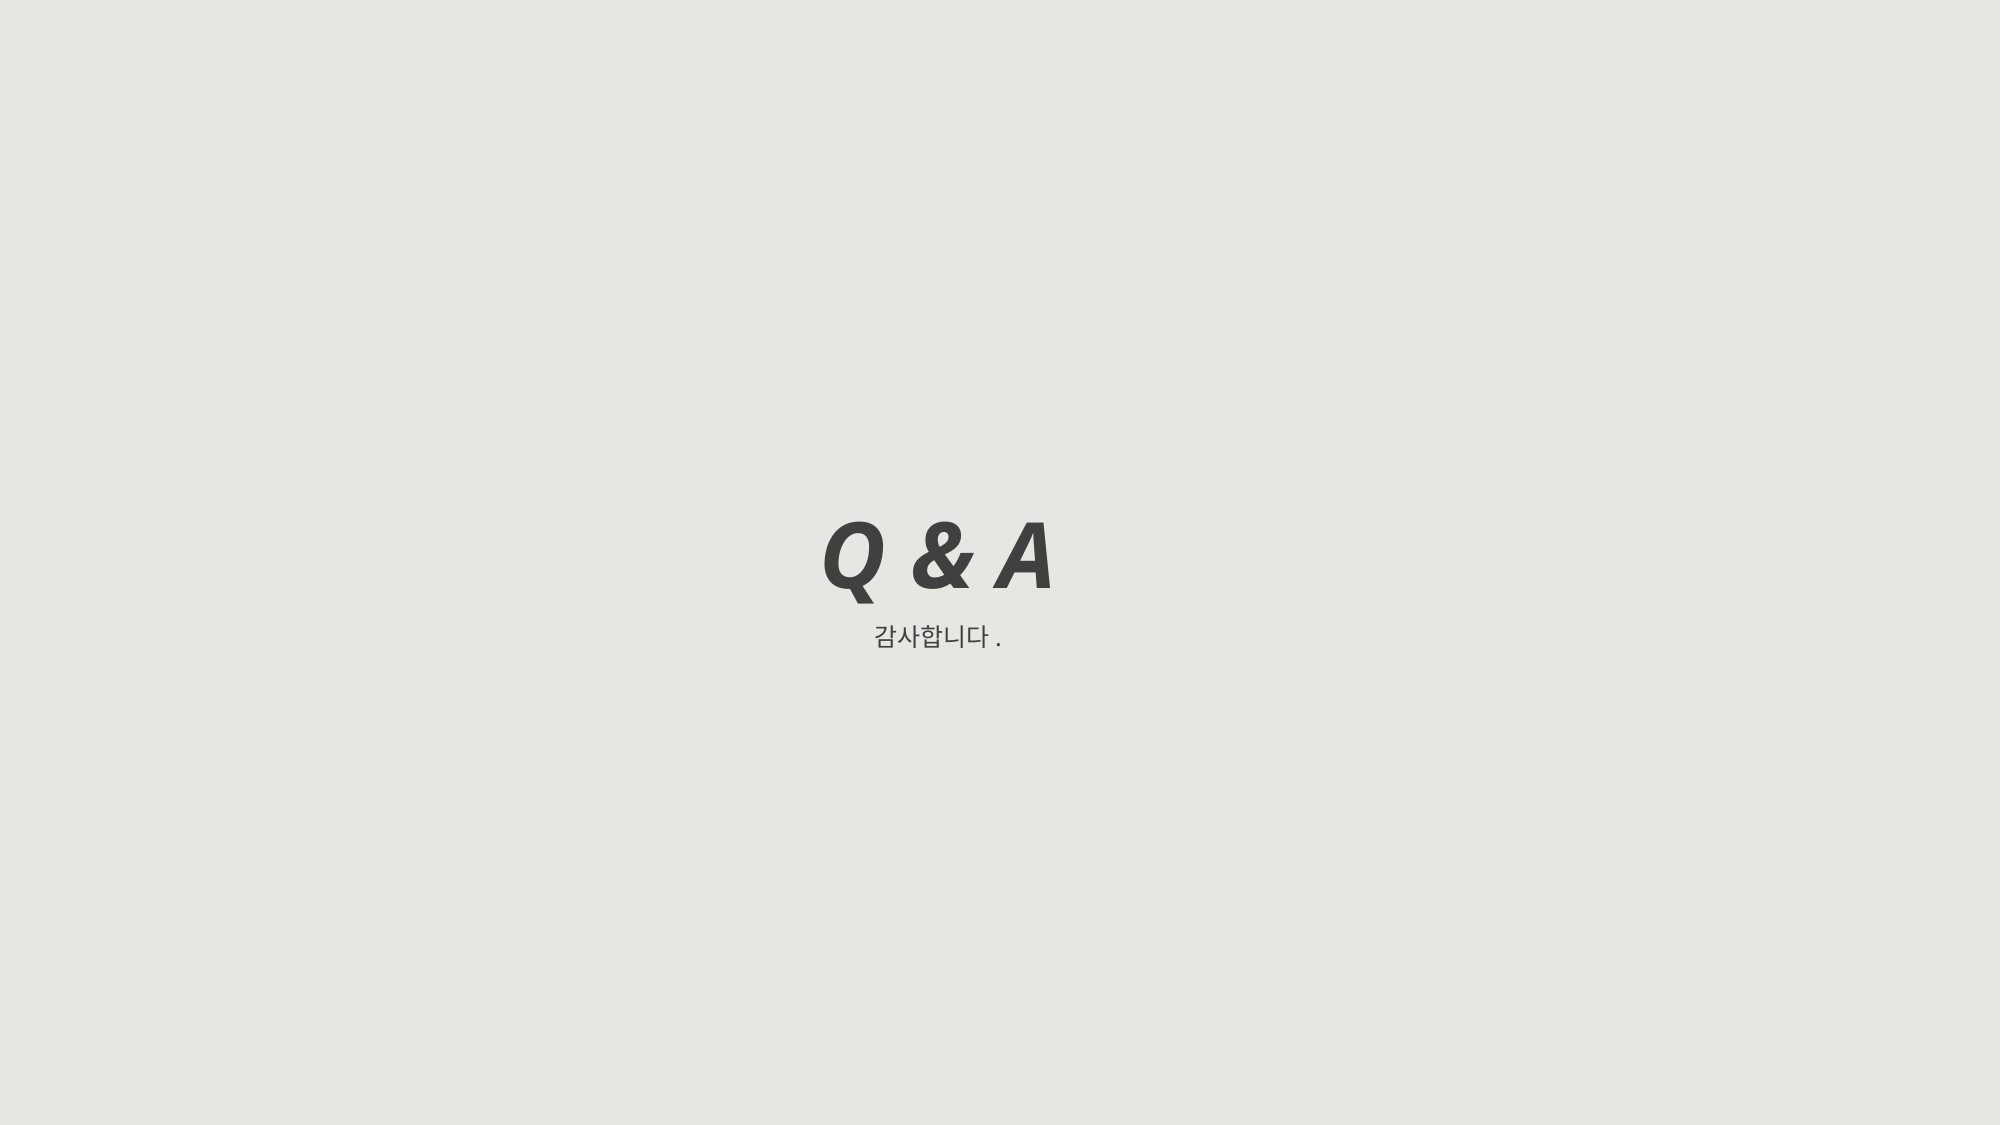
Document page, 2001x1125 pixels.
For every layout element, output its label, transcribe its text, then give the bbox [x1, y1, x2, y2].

text_box Q & A 감사합니다. [465, 434, 1411, 660]
